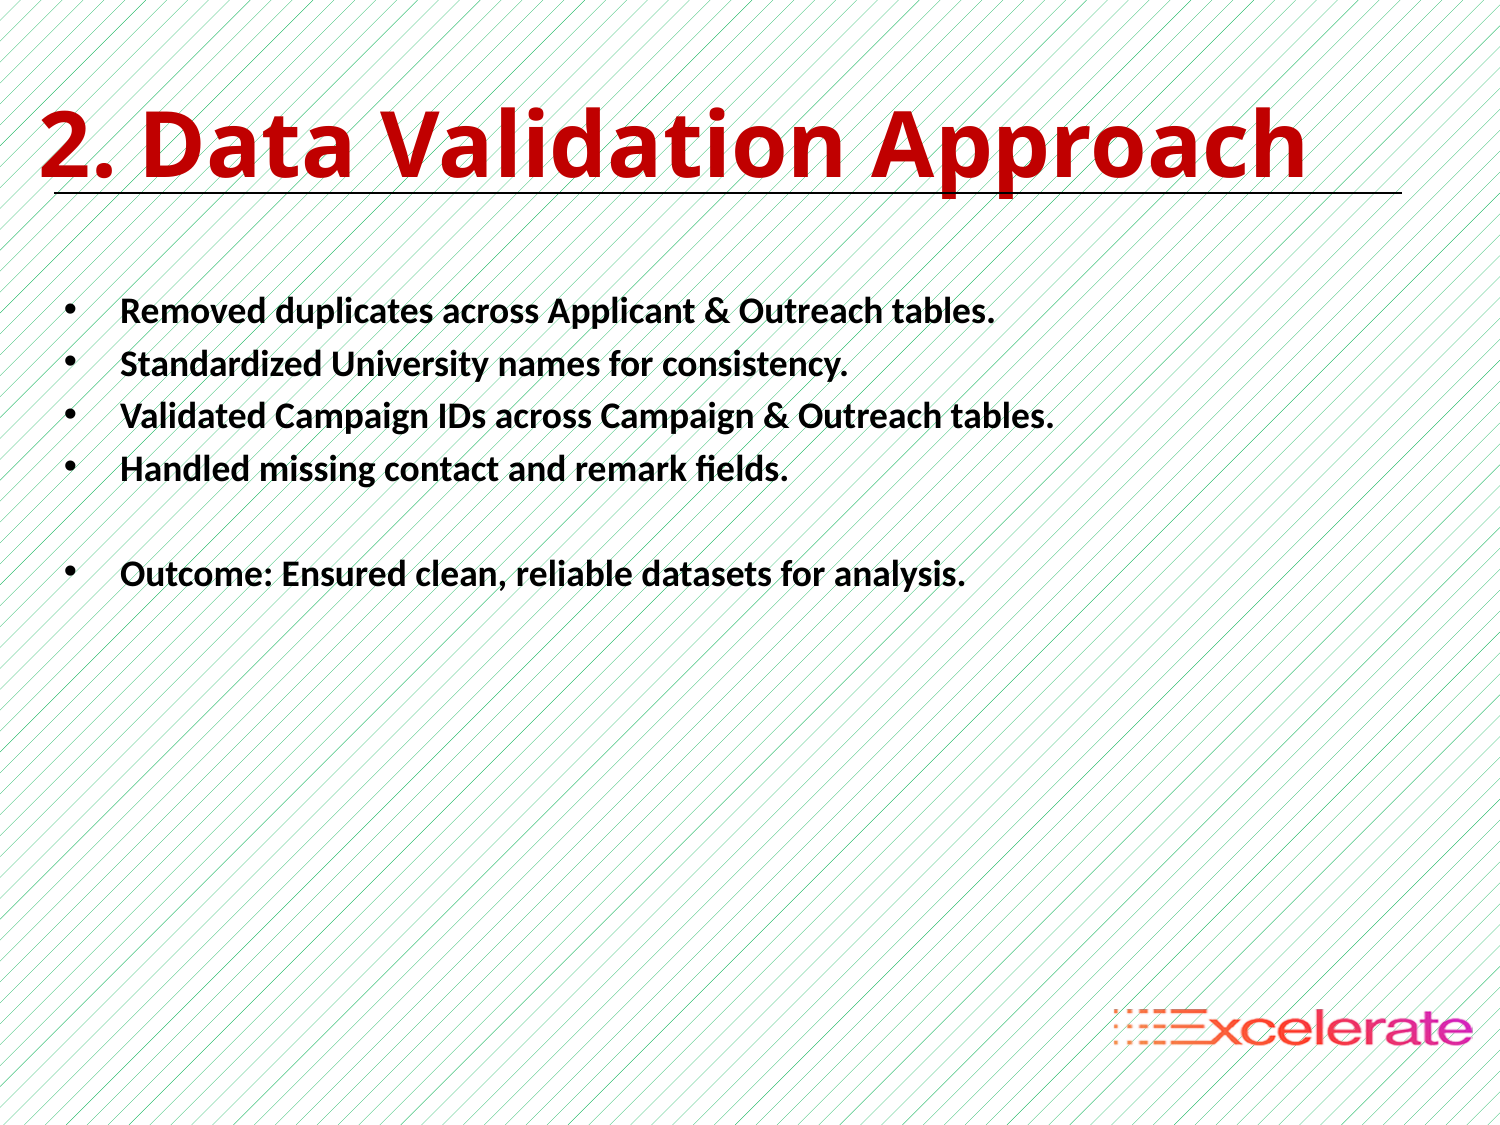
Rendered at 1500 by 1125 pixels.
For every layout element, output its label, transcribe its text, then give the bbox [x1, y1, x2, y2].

list Removed duplicates across Applicant & Outreach tables. Standardized University names for consistency. Validated Campaign IDs across Campaign & Outreach tables. Handled missing contact and remark fields. Outcome: Ensured clean, reliable datasets for analysis. [48, 278, 1425, 1051]
title 2. Data Validation Approach [0, 47, 1350, 235]
picture [1085, 953, 1500, 1104]
